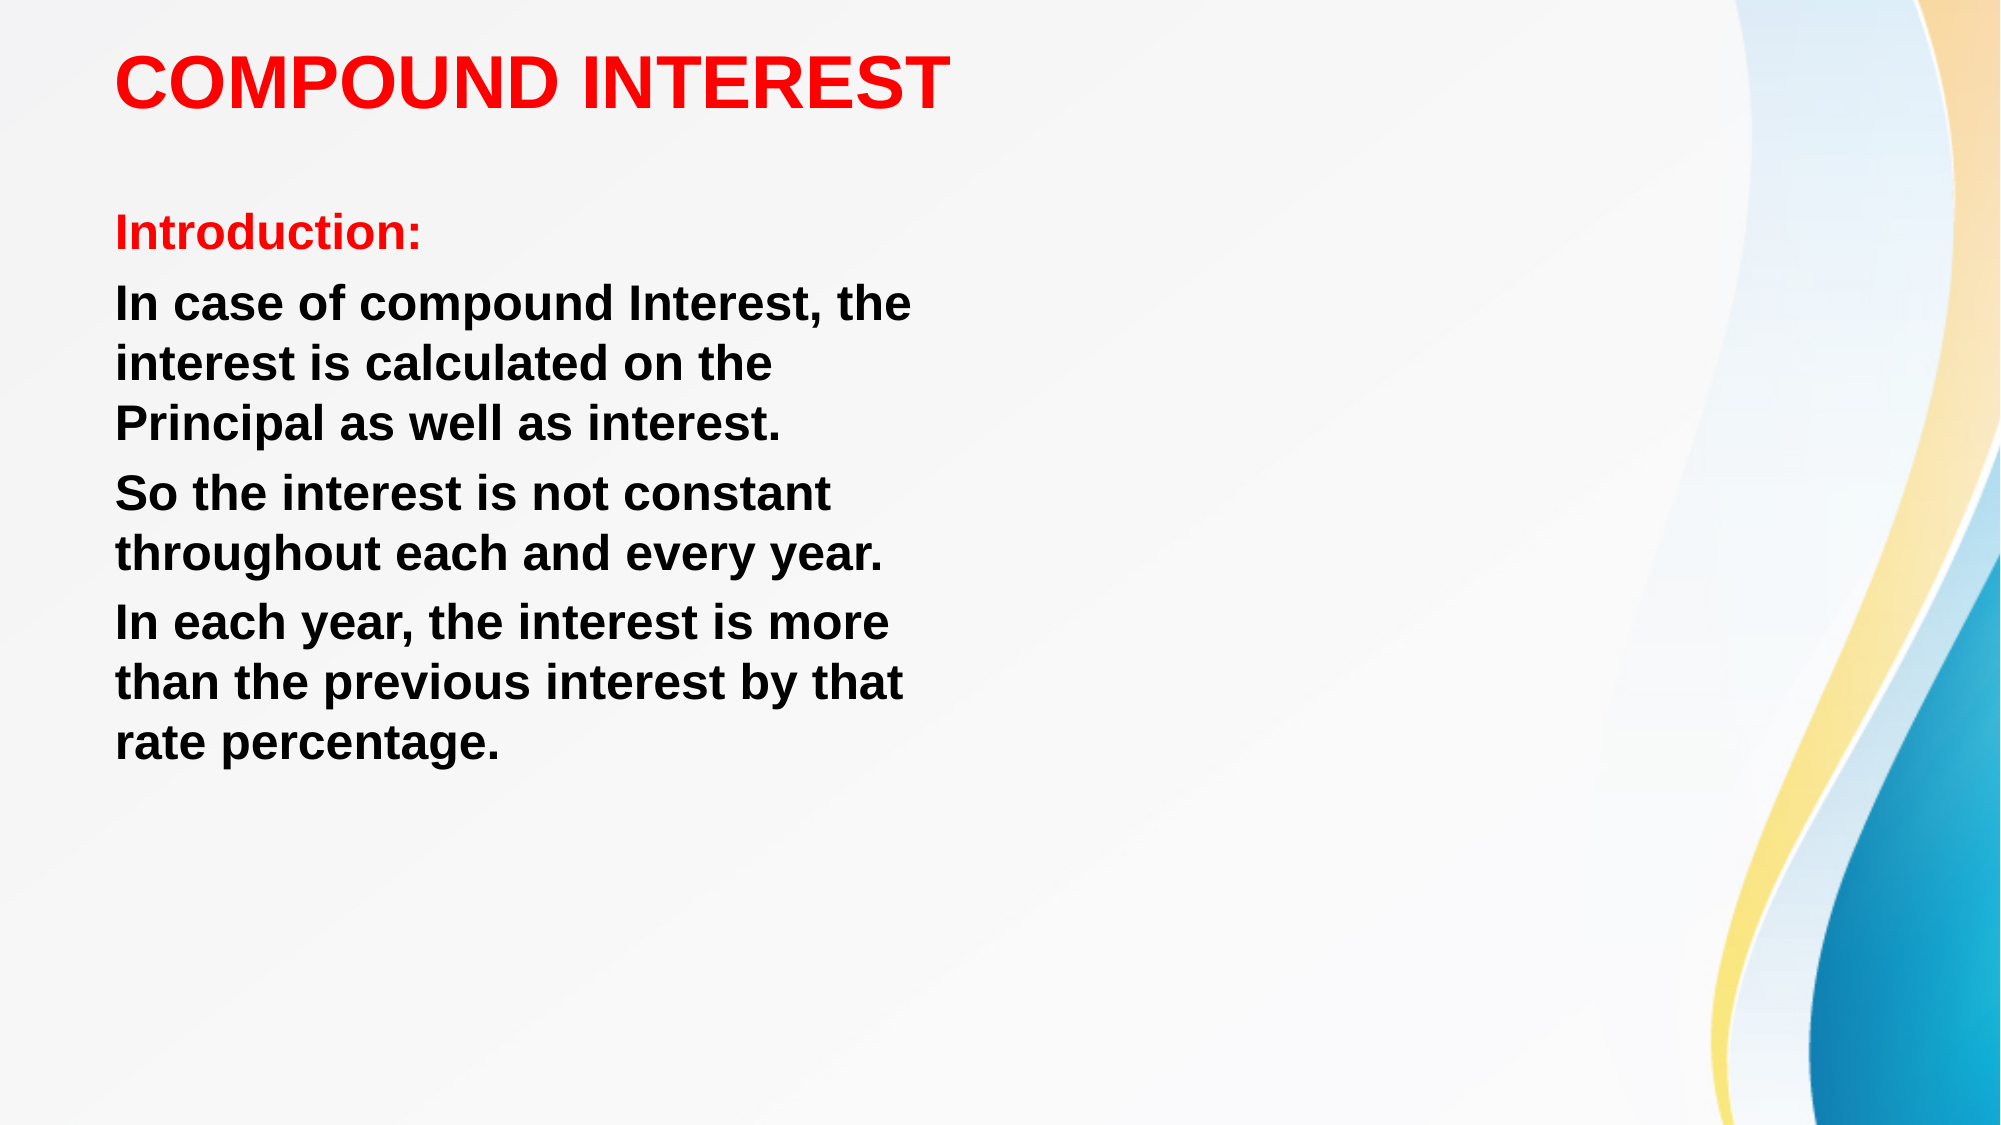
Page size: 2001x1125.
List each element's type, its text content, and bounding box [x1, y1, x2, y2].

picture [0, 0, 2001, 1125]
list Introduction: In case of compound Interest, the interest is calculated on the Principal as well as interest. So the interest is not constant throughout each and every year. In each year, the interest is more than the previous interest by that rate percentage. [99, 192, 984, 1006]
title COMPOUND INTEREST [99, 30, 1901, 127]
